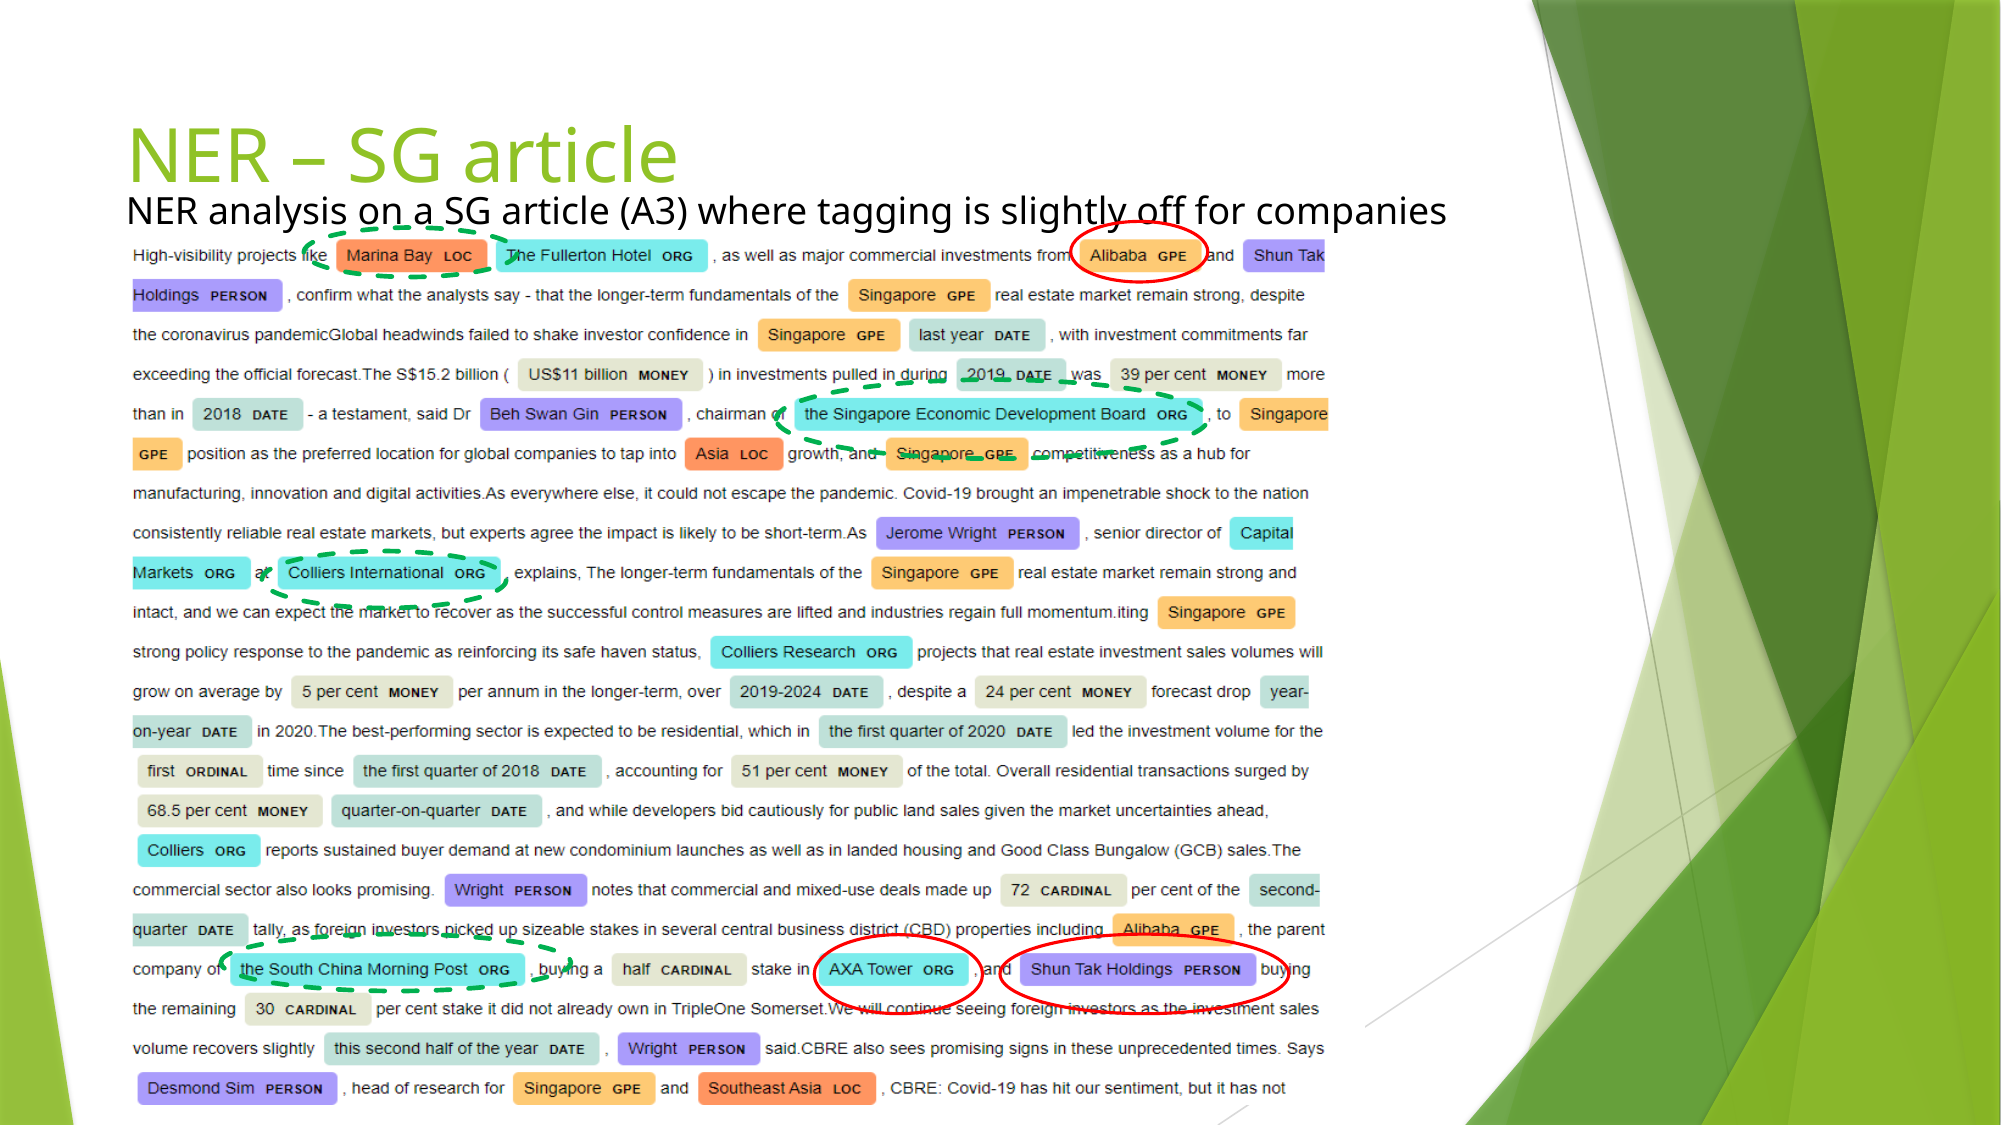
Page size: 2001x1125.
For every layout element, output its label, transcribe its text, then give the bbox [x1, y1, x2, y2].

text_box NER analysis on a SG article (A3) where tagging is slightly off for companies [111, 179, 1584, 240]
text_box [1079, 219, 1200, 235]
text_box [334, 225, 488, 235]
picture [127, 236, 1365, 1106]
title NER – SG article [111, 99, 1655, 355]
